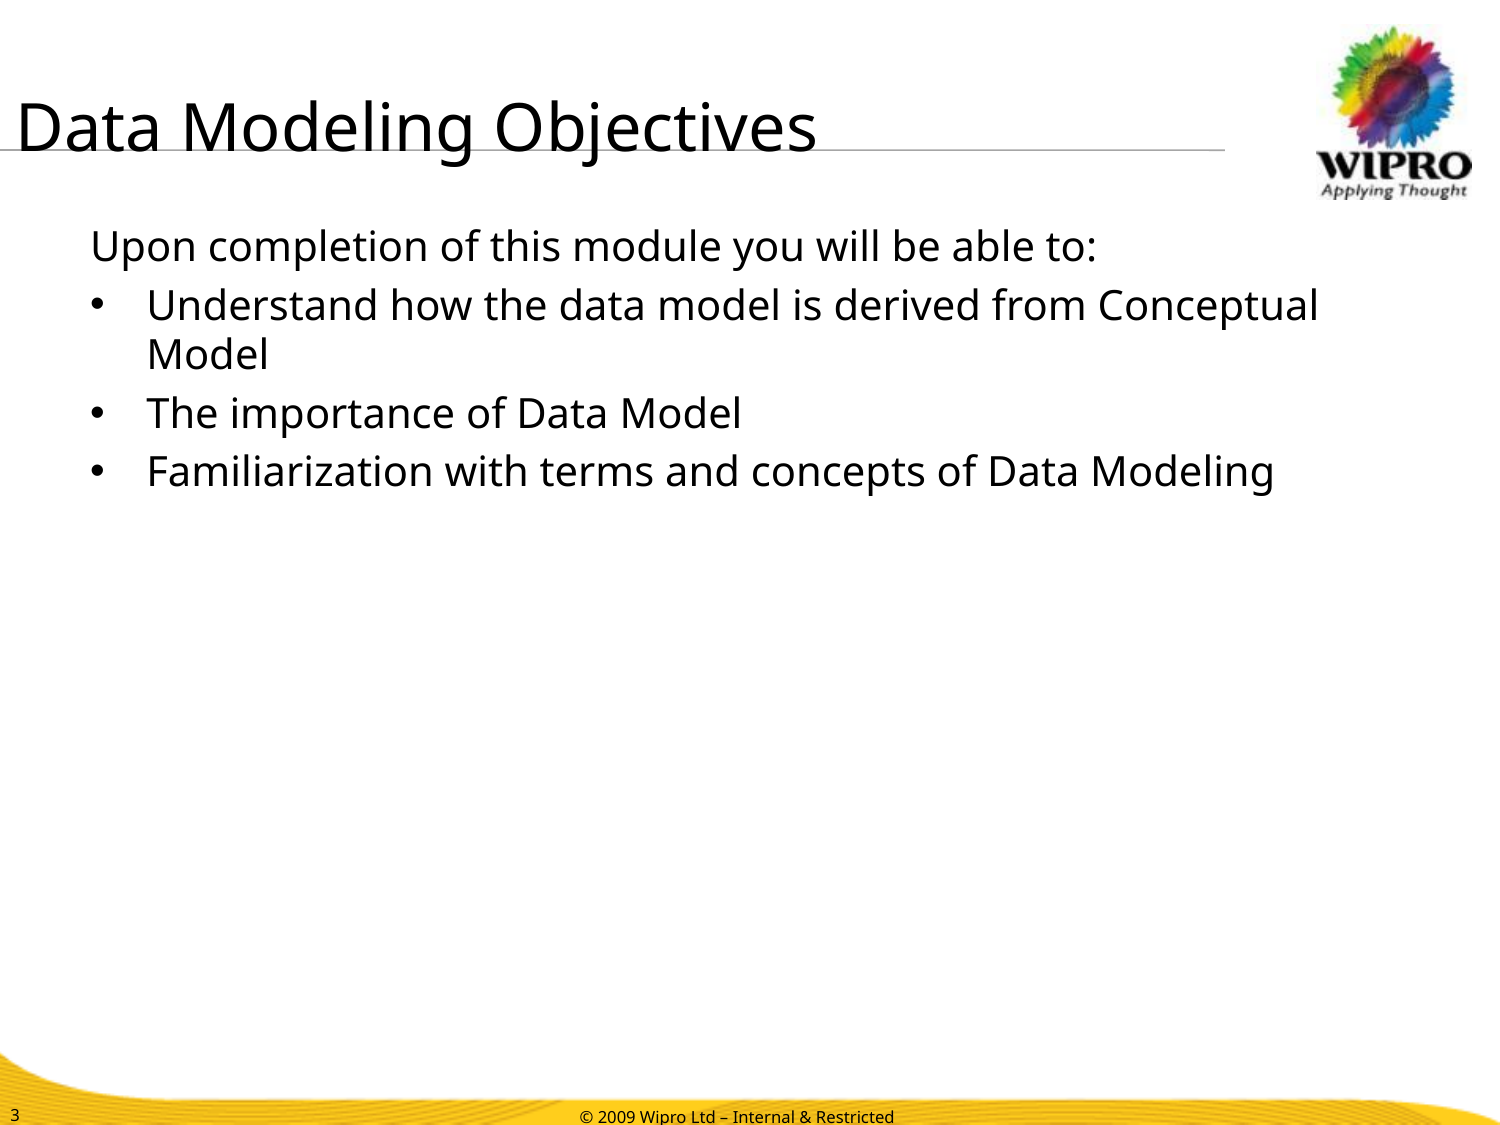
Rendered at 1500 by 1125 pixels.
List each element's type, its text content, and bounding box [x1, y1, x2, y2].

picture [1316, 24, 1472, 200]
list Upon completion of this module you will be able to: Understand how the data model is derived from Conceptual Model The importance of Data Model Familiarization with terms and concepts of Data Modeling [75, 212, 1425, 1038]
title Data Modeling Objectives [0, 49, 1242, 200]
picture [0, 1037, 1500, 1125]
